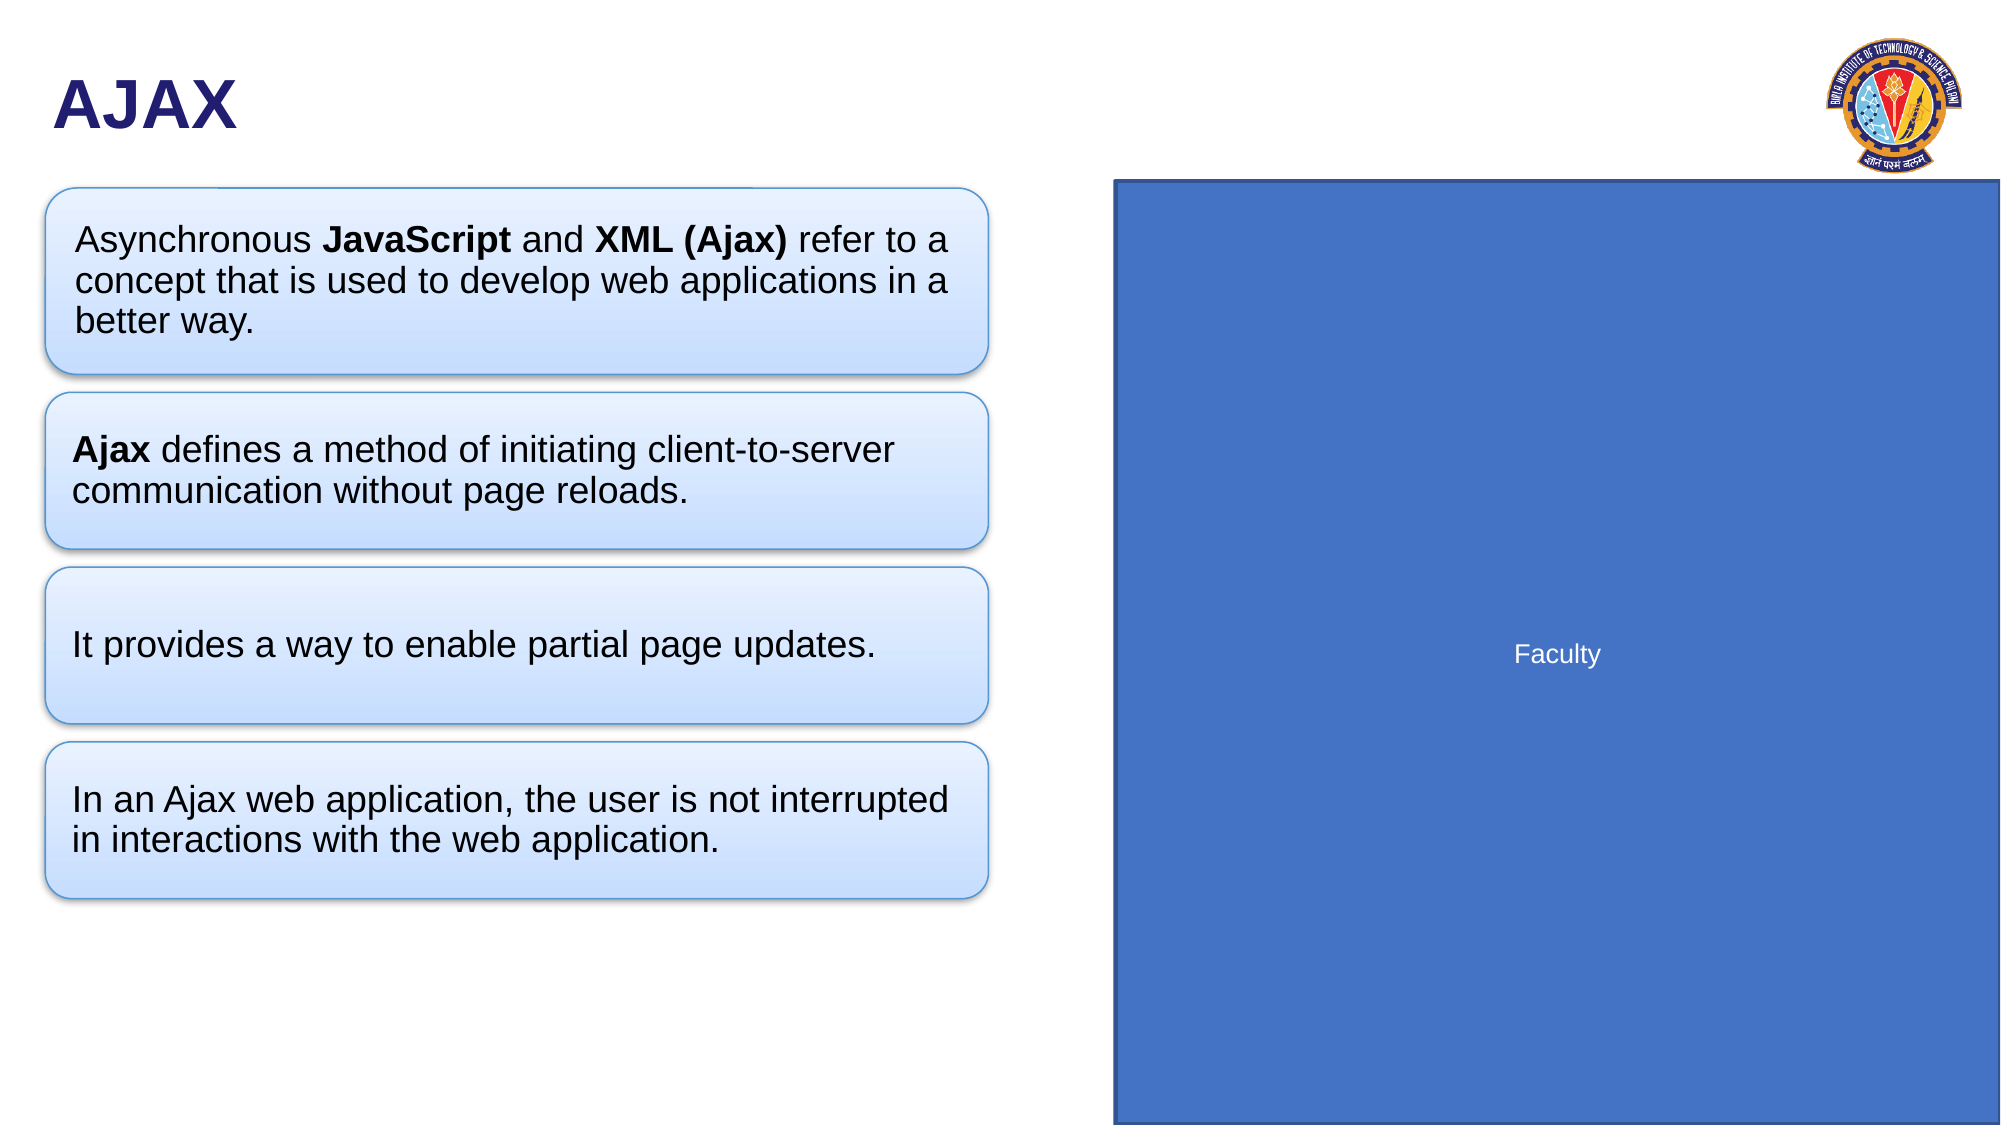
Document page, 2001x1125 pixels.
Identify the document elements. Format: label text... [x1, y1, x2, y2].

picture [1825, 38, 1962, 174]
title AJAX [37, 38, 1810, 174]
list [45, 187, 989, 900]
